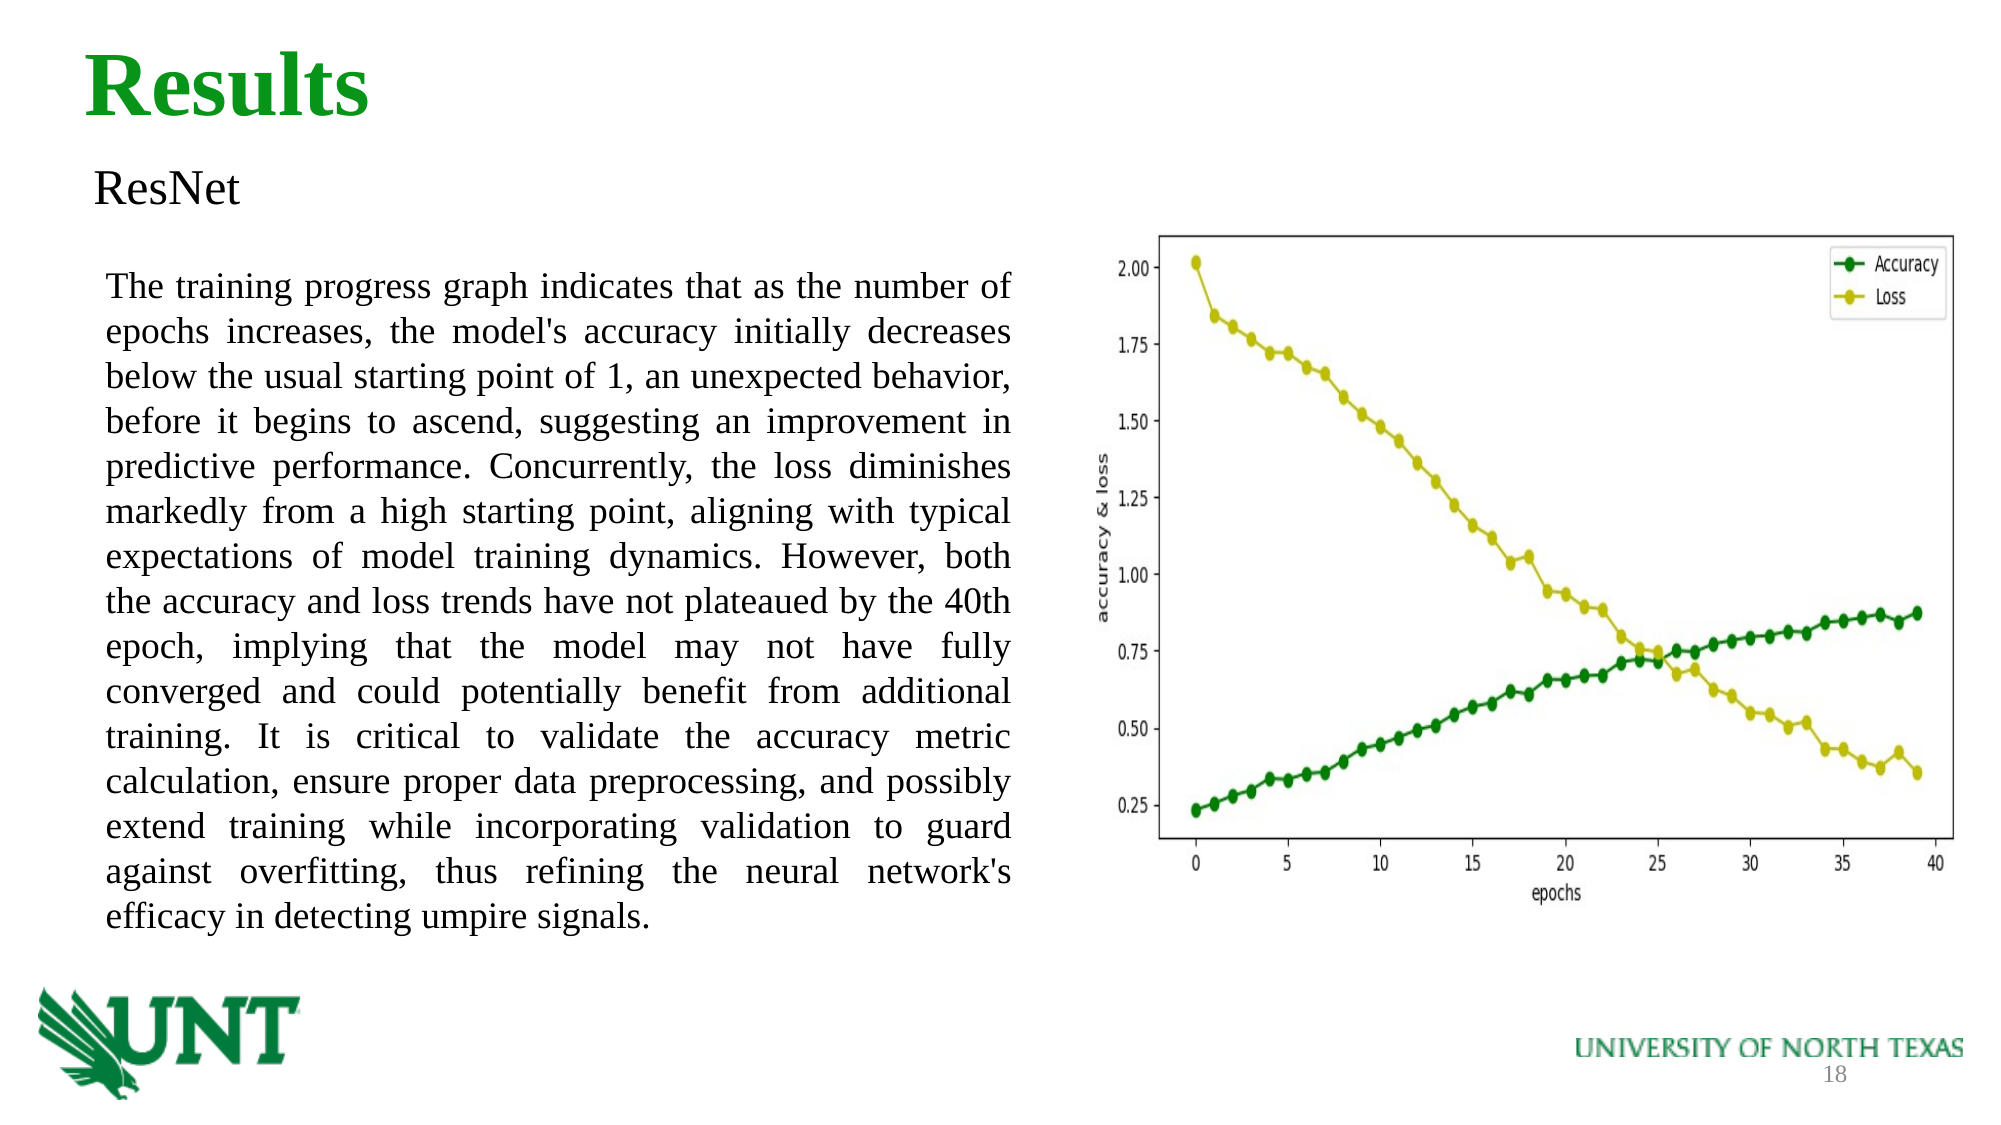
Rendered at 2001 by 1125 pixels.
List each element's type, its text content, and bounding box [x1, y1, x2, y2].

picture [1575, 1038, 1963, 1057]
text_box ResNet [78, 147, 256, 223]
title Results [70, 23, 1822, 148]
slide_number 18 [1412, 1042, 1863, 1103]
picture [37, 986, 301, 1100]
text_box The training progress graph indicates that as the number of epochs increases, the model's accuracy initially decreases below the usual starting point of 1, an unexpected behavior, before it begins to ascend, suggesting an improvement in predictive performance. Concurrently, the loss diminishes markedly from a high starting point, aligning with typical expectations of model training dynamics. However, both the accuracy and loss trends have not plateaued by the 40th epoch, implying that the model may not have fully converged and could potentially benefit from additional training. It is critical to validate the accuracy metric calculation, ensure proper data preprocessing, and possibly extend training while incorporating validation to guard against overfitting, thus refining the neural network's efficacy in detecting umpire signals. [90, 253, 1028, 944]
picture [1087, 220, 1963, 921]
